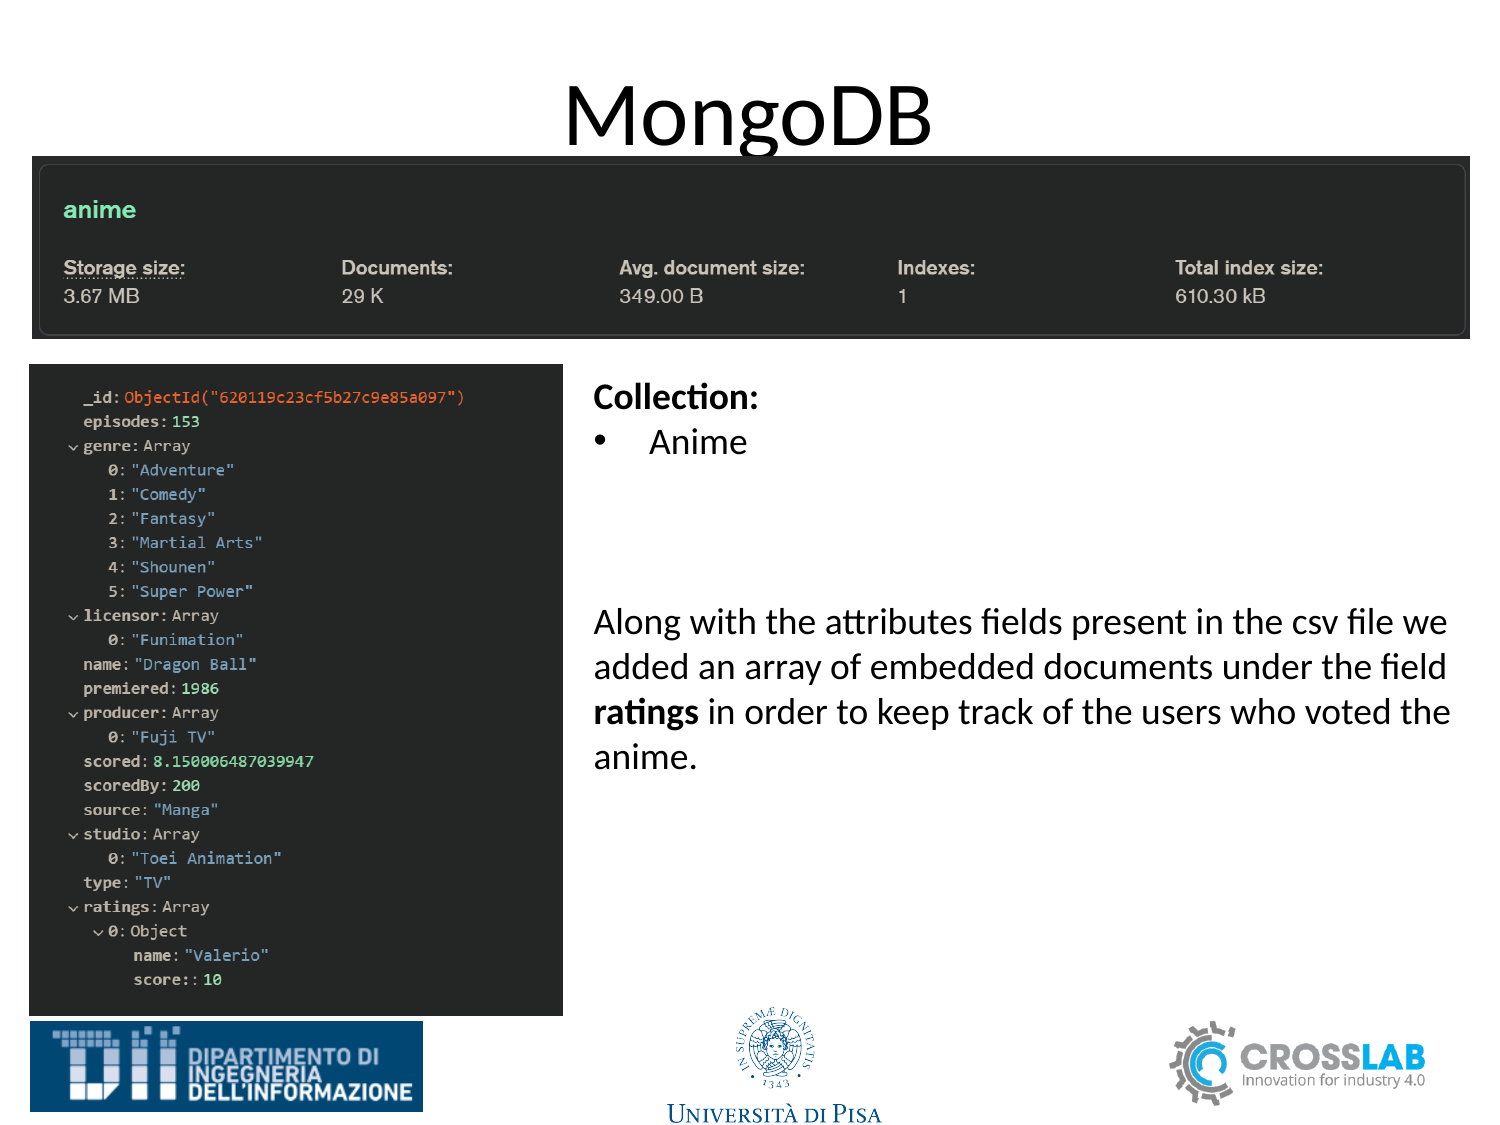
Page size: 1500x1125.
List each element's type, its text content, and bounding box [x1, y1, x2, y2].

picture [30, 1021, 423, 1112]
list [32, 156, 1471, 339]
text_box Collection: Anime Along with the attributes fields present in the csv file we added an array of embedded documents under the field ratings in order to keep track of the users who voted the anime. [578, 364, 1468, 785]
picture [1169, 1021, 1425, 1106]
title MongoDB [30, 14, 1468, 157]
picture [29, 364, 563, 1016]
picture [667, 1007, 882, 1123]
